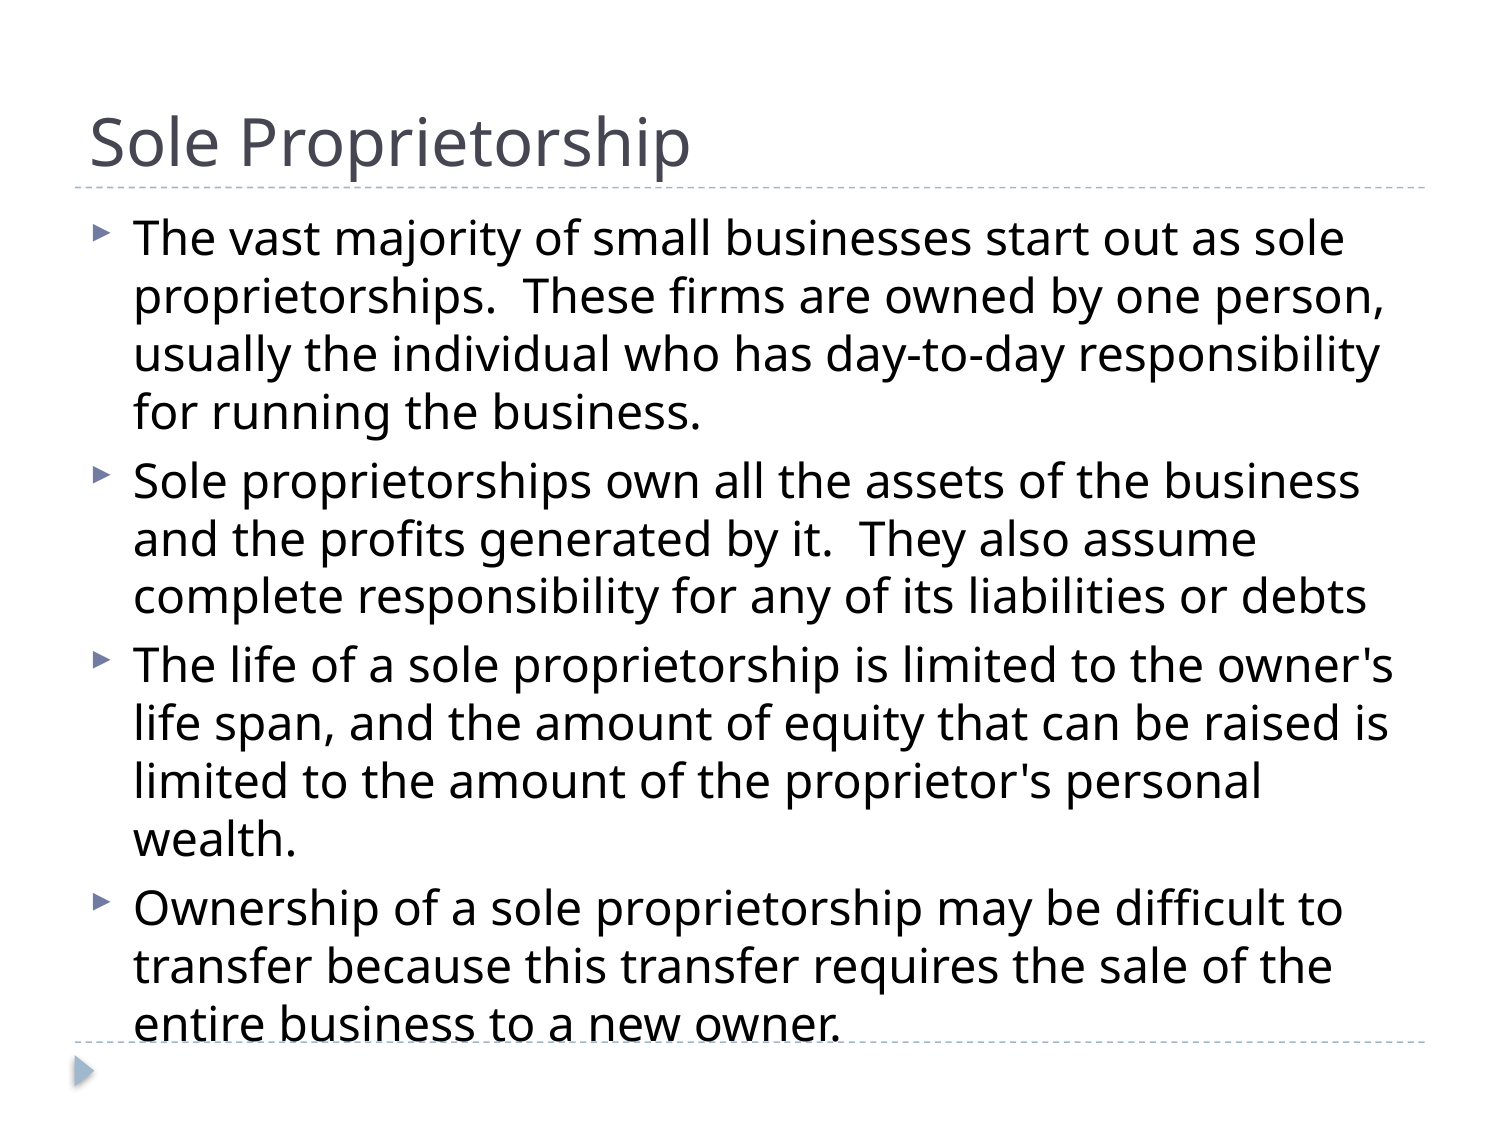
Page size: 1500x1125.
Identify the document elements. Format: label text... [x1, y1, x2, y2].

list The vast majority of small businesses start out as sole proprietorships. These firms are owned by one person, usually the individual who has day-to-day responsibility for running the business. Sole proprietorships own all the assets of the business and the profits generated by it. They also assume complete responsibility for any of its liabilities or debts The life of a sole proprietorship is limited to the owner's life span, and the amount of equity that can be raised is limited to the amount of the proprietor's personal wealth. Ownership of a sole proprietorship may be difficult to transfer because this transfer requires the sale of the entire business to a new owner. [75, 200, 1425, 1063]
title Sole Proprietorship [75, 24, 1425, 188]
